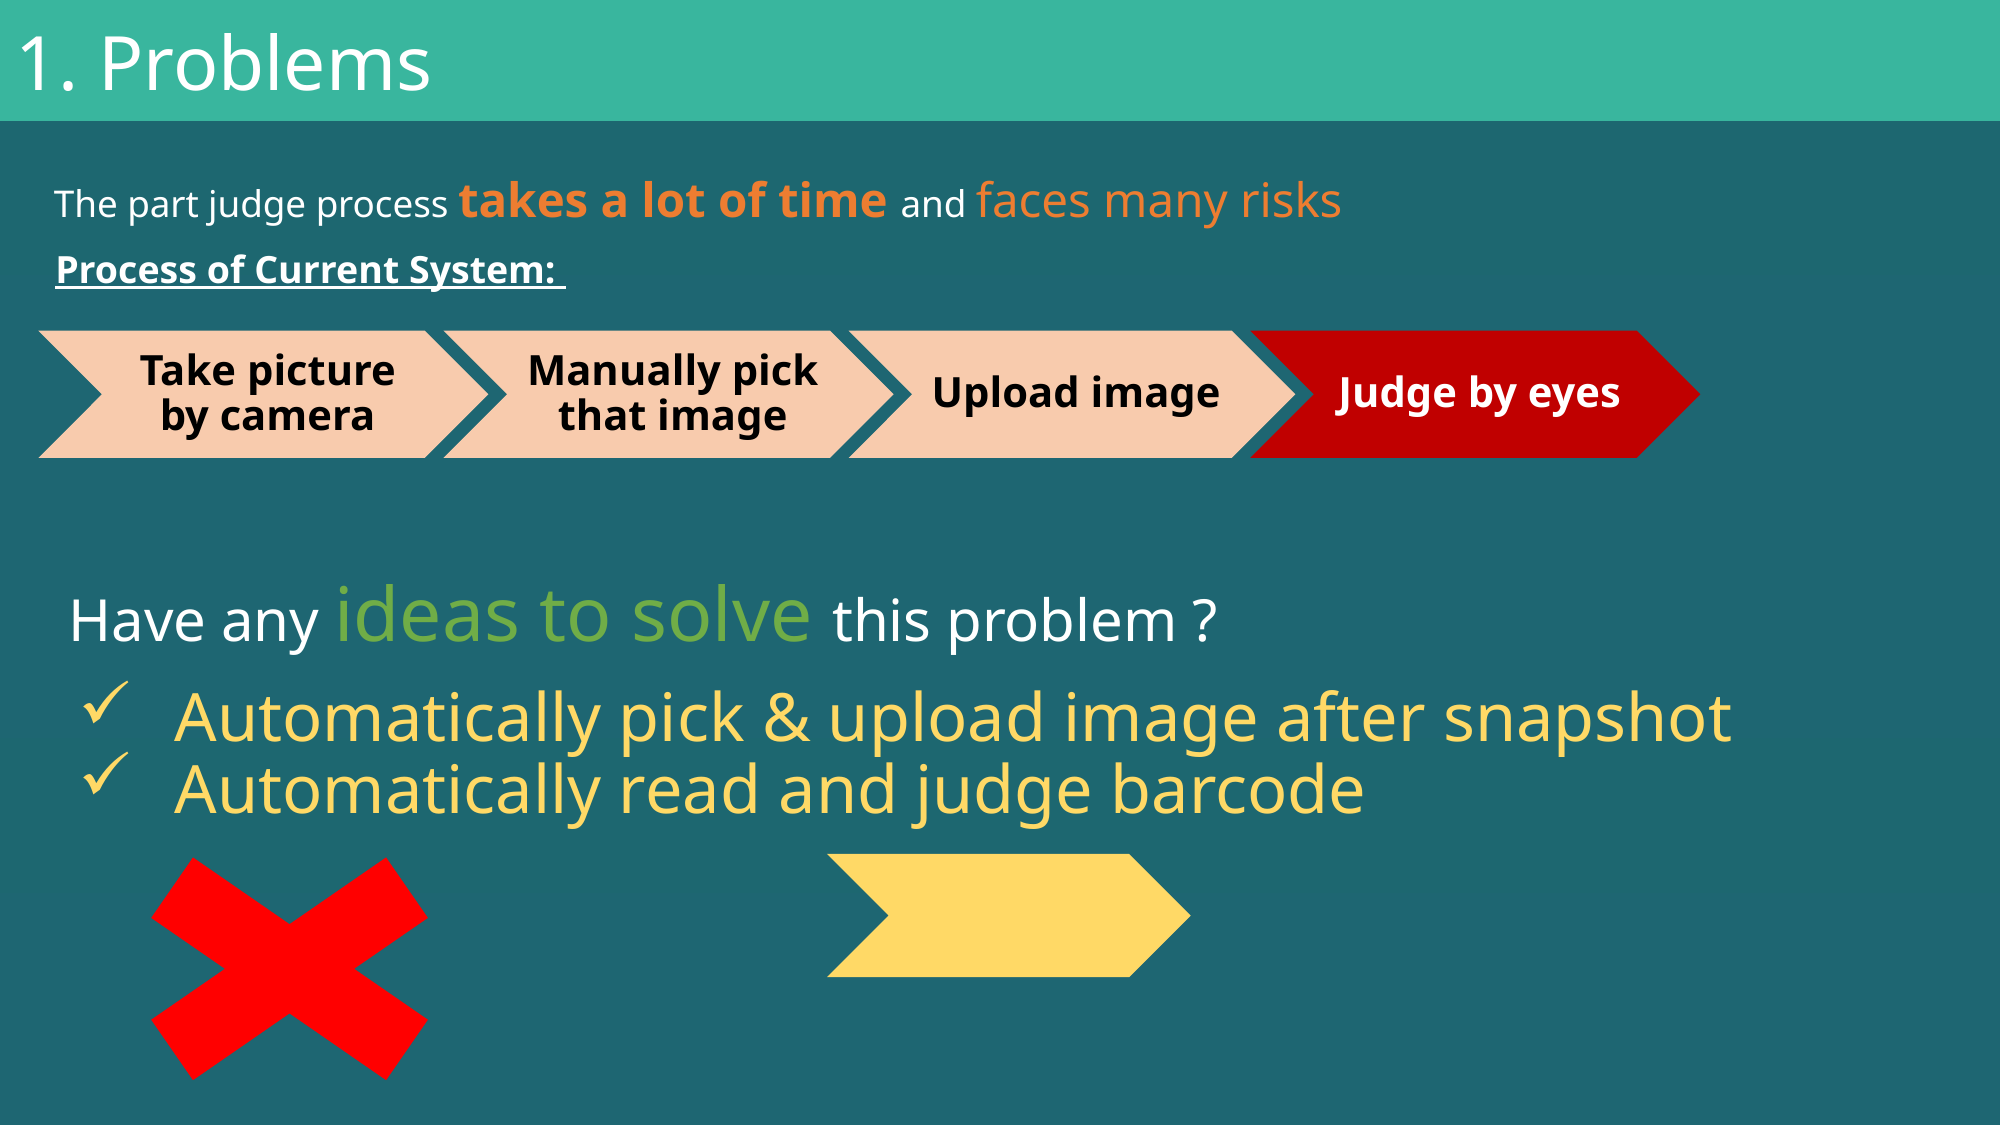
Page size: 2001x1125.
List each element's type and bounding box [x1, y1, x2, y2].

picture [0, 0, 2000, 1125]
text_box [37, 330, 1702, 458]
